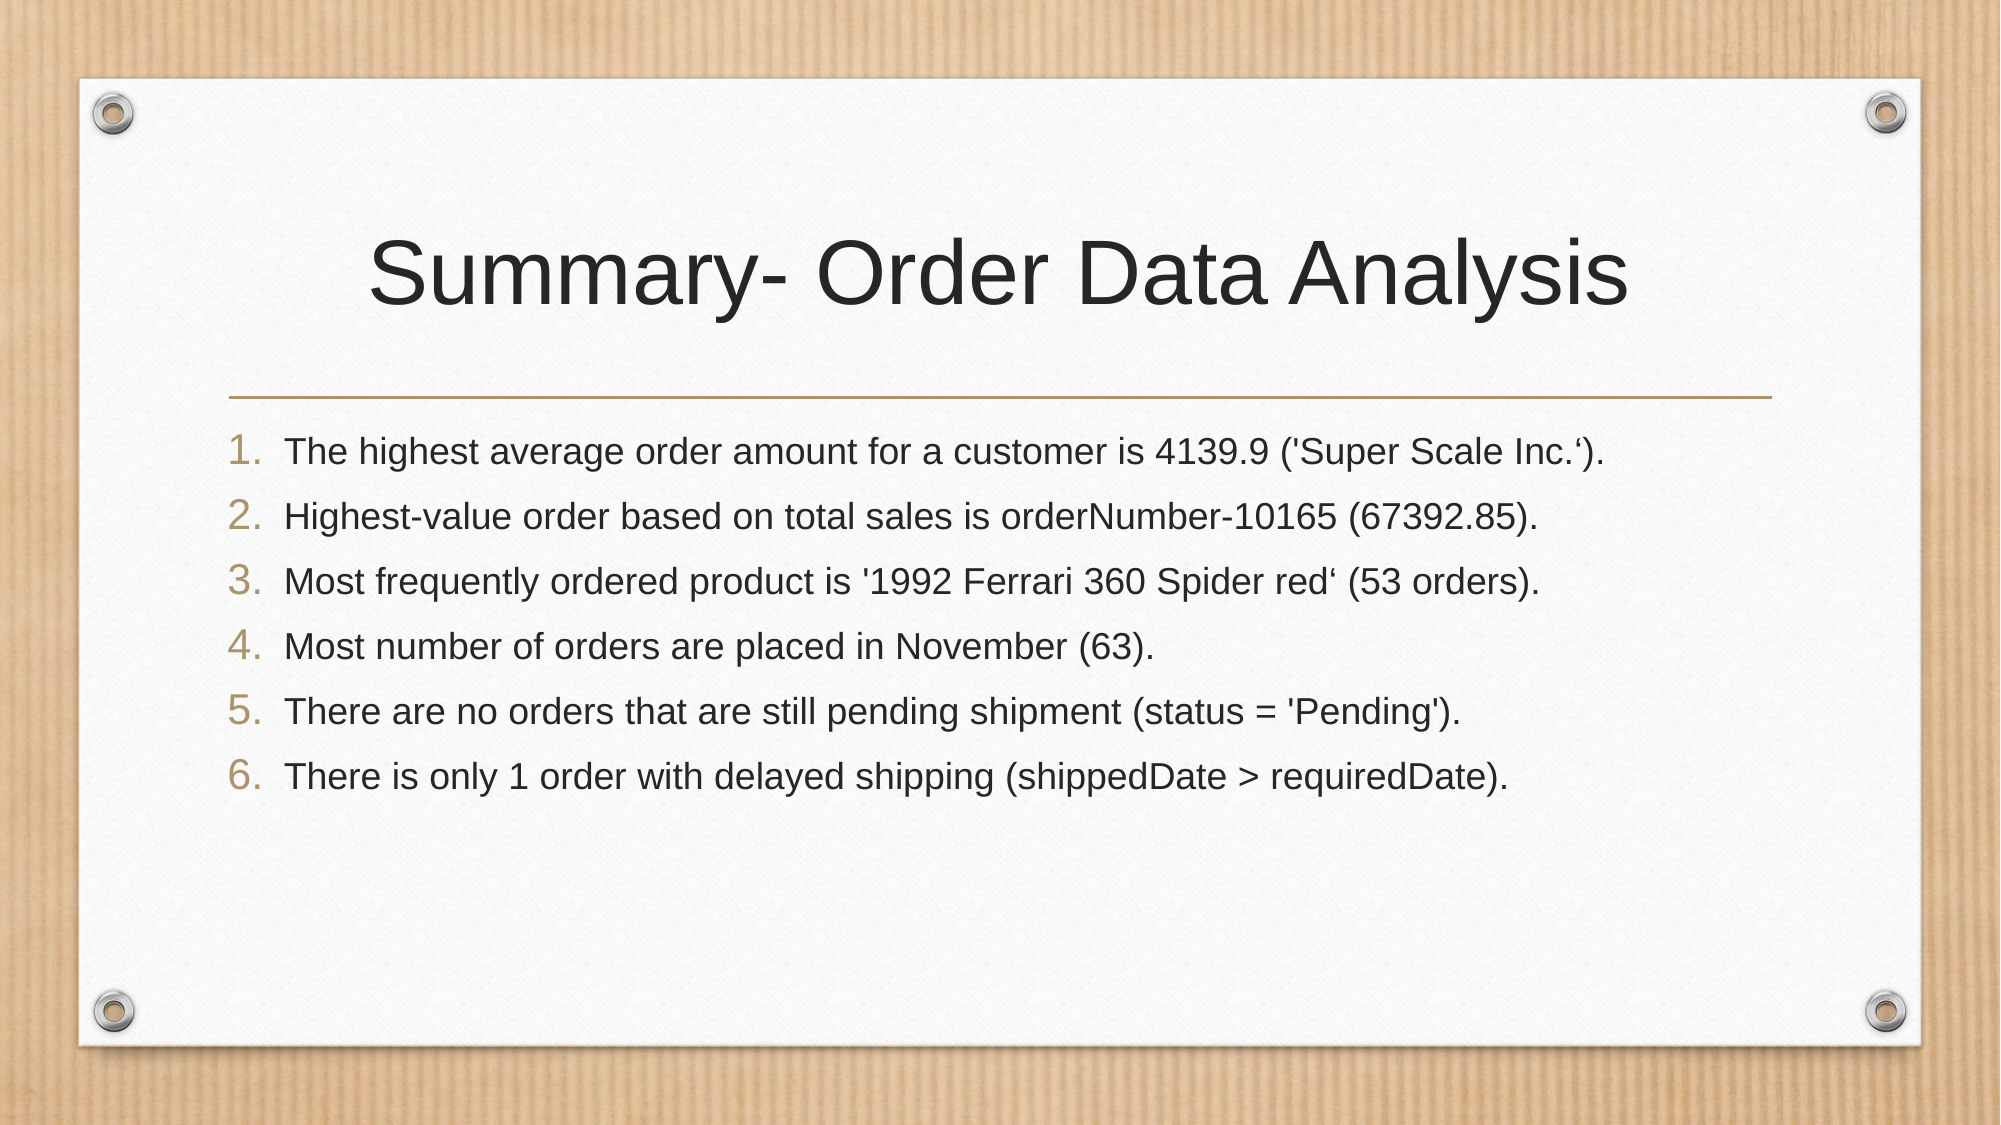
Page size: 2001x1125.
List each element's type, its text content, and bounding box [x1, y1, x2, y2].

picture [0, 0, 2001, 1125]
list The highest average order amount for a customer is 4139.9 ('Super Scale Inc.‘). Highest-value order based on total sales is orderNumber-10165 (67392.85). Most frequently ordered product is '1992 Ferrari 360 Spider red‘ (53 orders). Most number of orders are placed in November (63). There are no orders that are still pending shipment (status = 'Pending'). There is only 1 order with delayed shipping (shippedDate > requiredDate). [212, 419, 1788, 964]
title Summary- Order Data Analysis [212, 161, 1788, 375]
